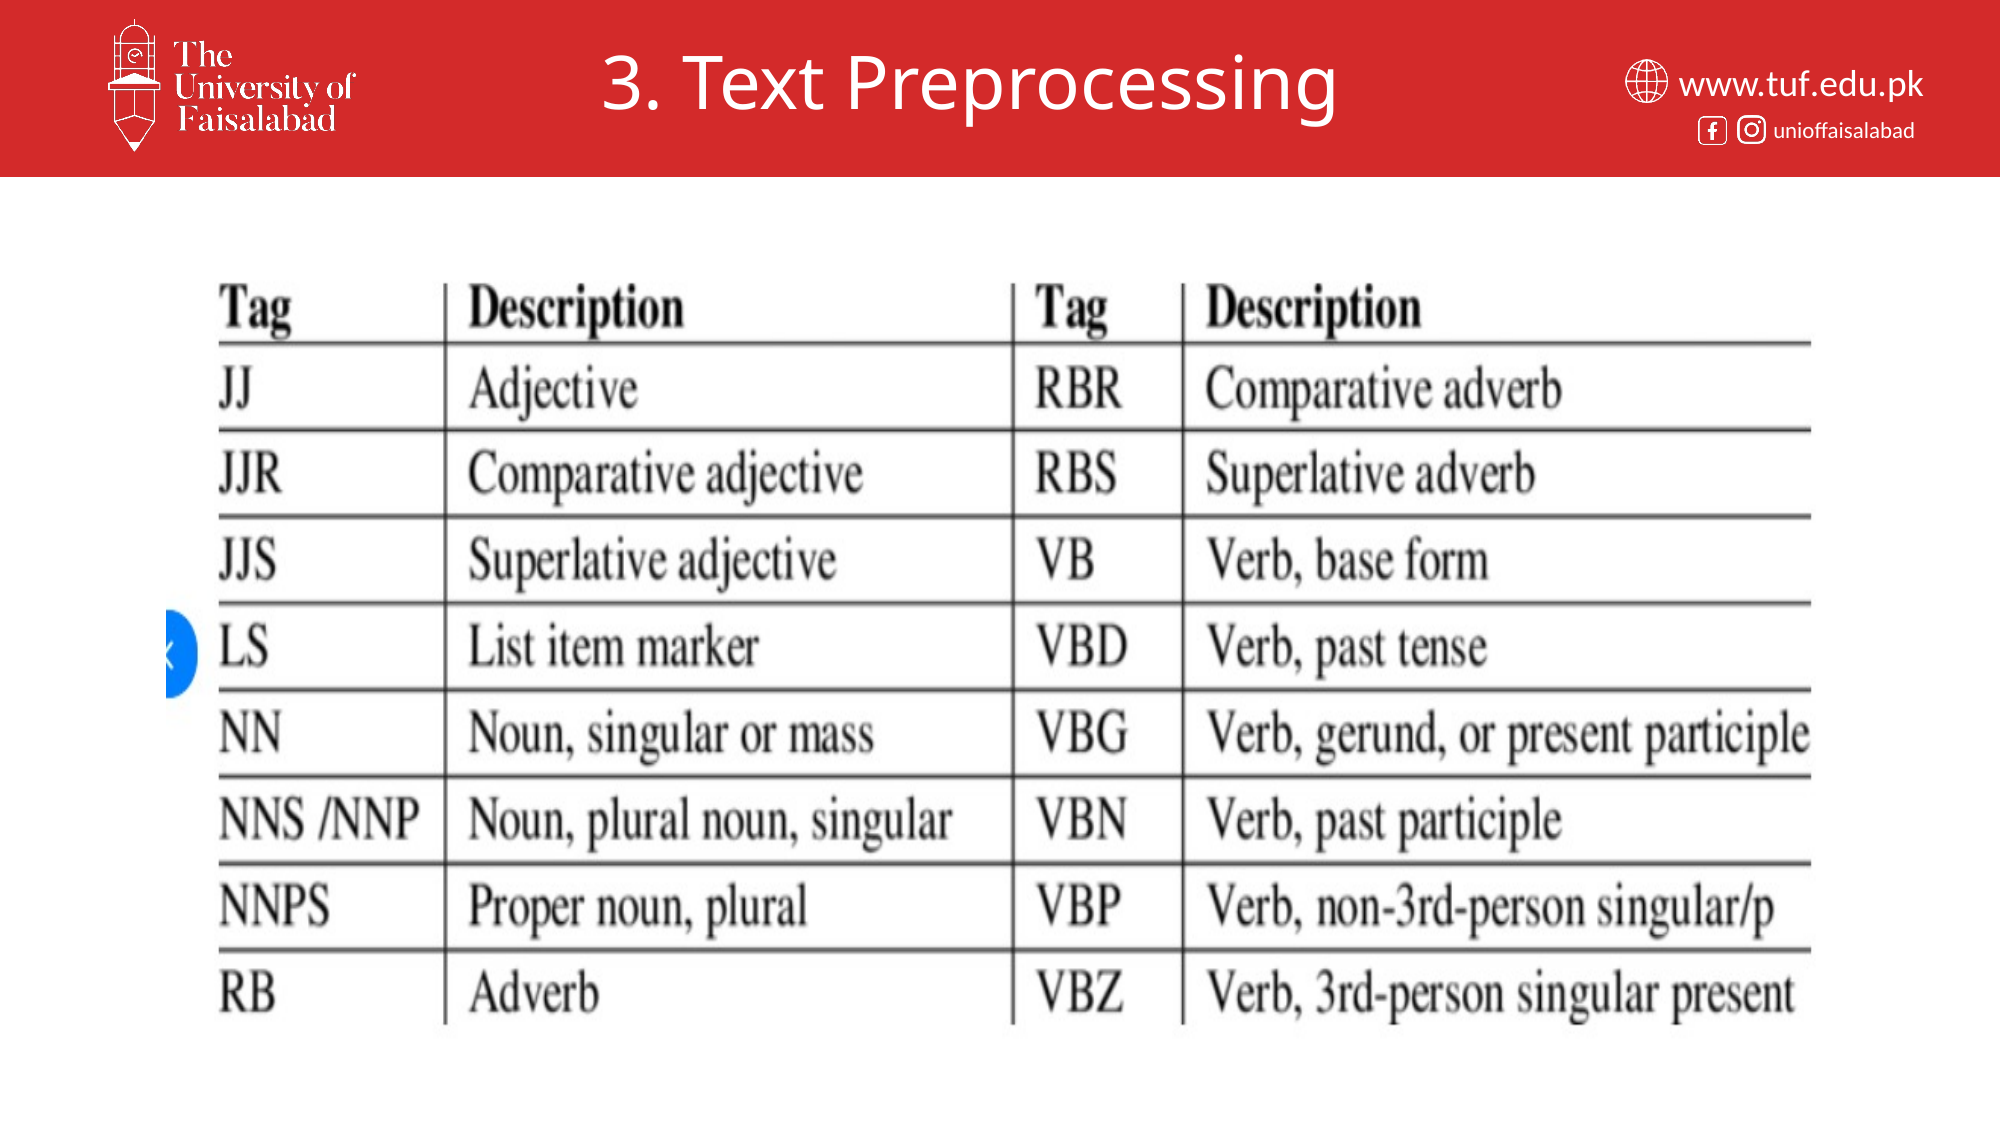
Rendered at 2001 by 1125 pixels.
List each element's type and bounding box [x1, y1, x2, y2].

picture [166, 213, 1825, 1064]
text_box [0, 0, 2000, 177]
